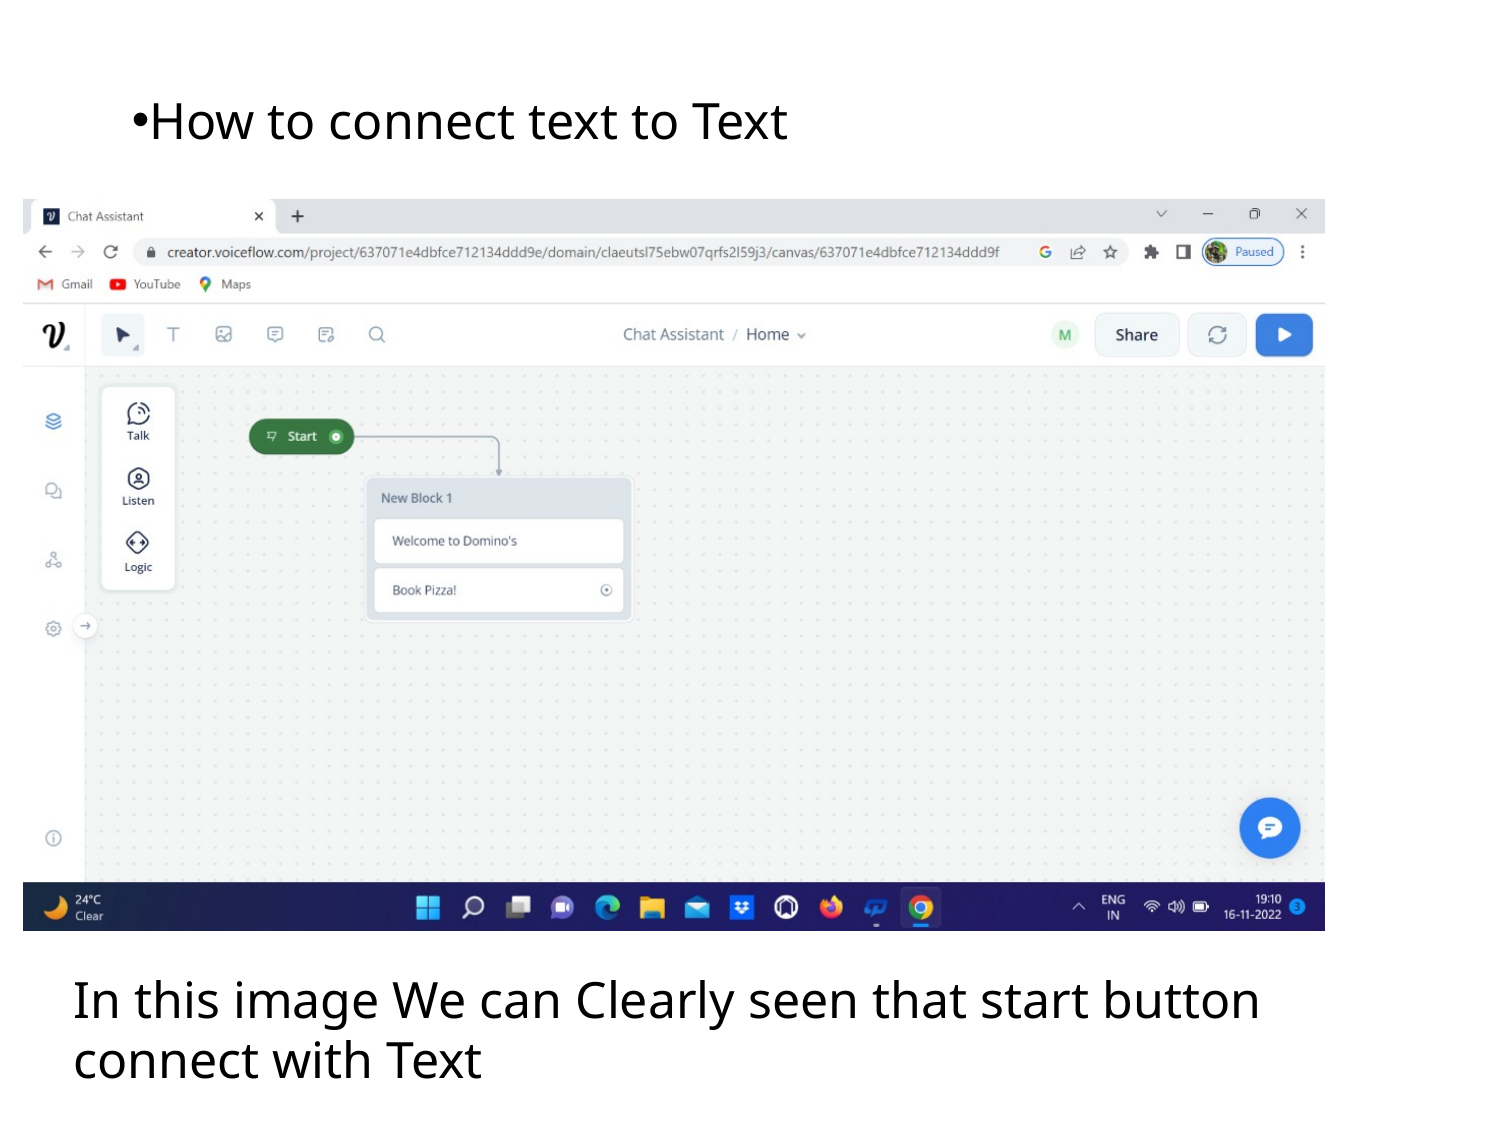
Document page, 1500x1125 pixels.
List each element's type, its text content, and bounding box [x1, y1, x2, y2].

picture [23, 198, 1325, 932]
text_box How to connect text to Text [117, 81, 1102, 197]
text_box In this image We can Clearly seen that start button connect with Text [58, 960, 1336, 1096]
